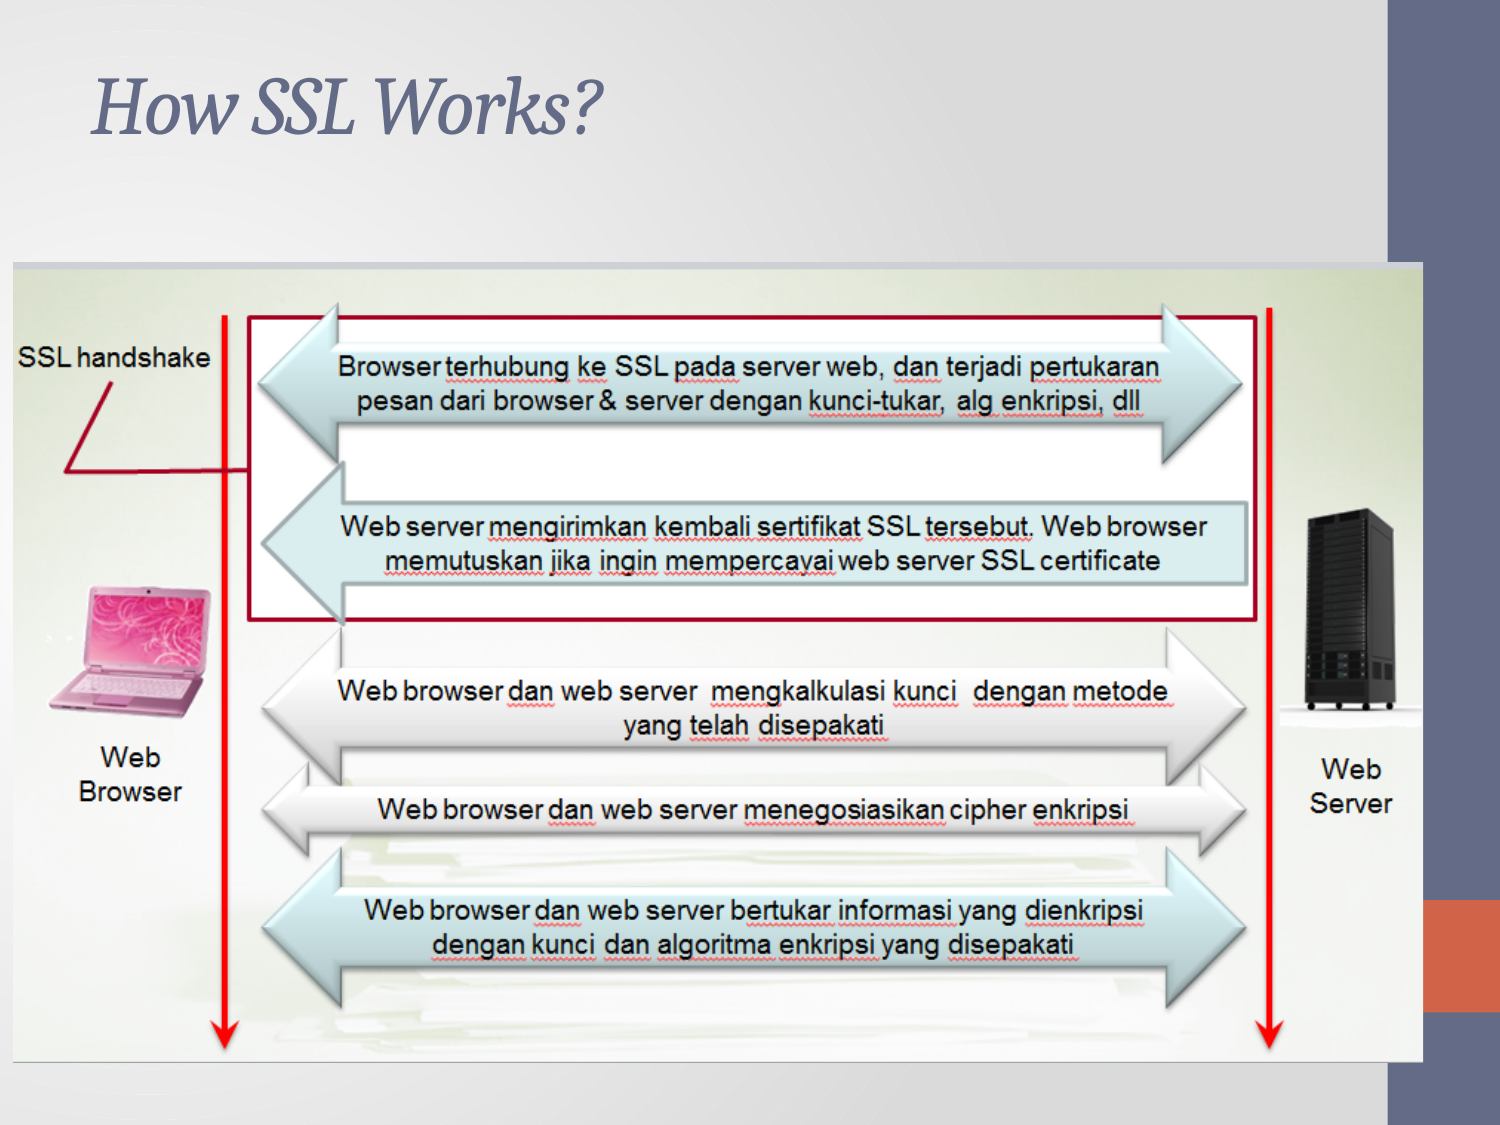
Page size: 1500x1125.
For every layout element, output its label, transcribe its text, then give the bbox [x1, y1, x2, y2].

title How SSL Works? [75, 7, 1325, 195]
picture [12, 261, 1424, 1063]
